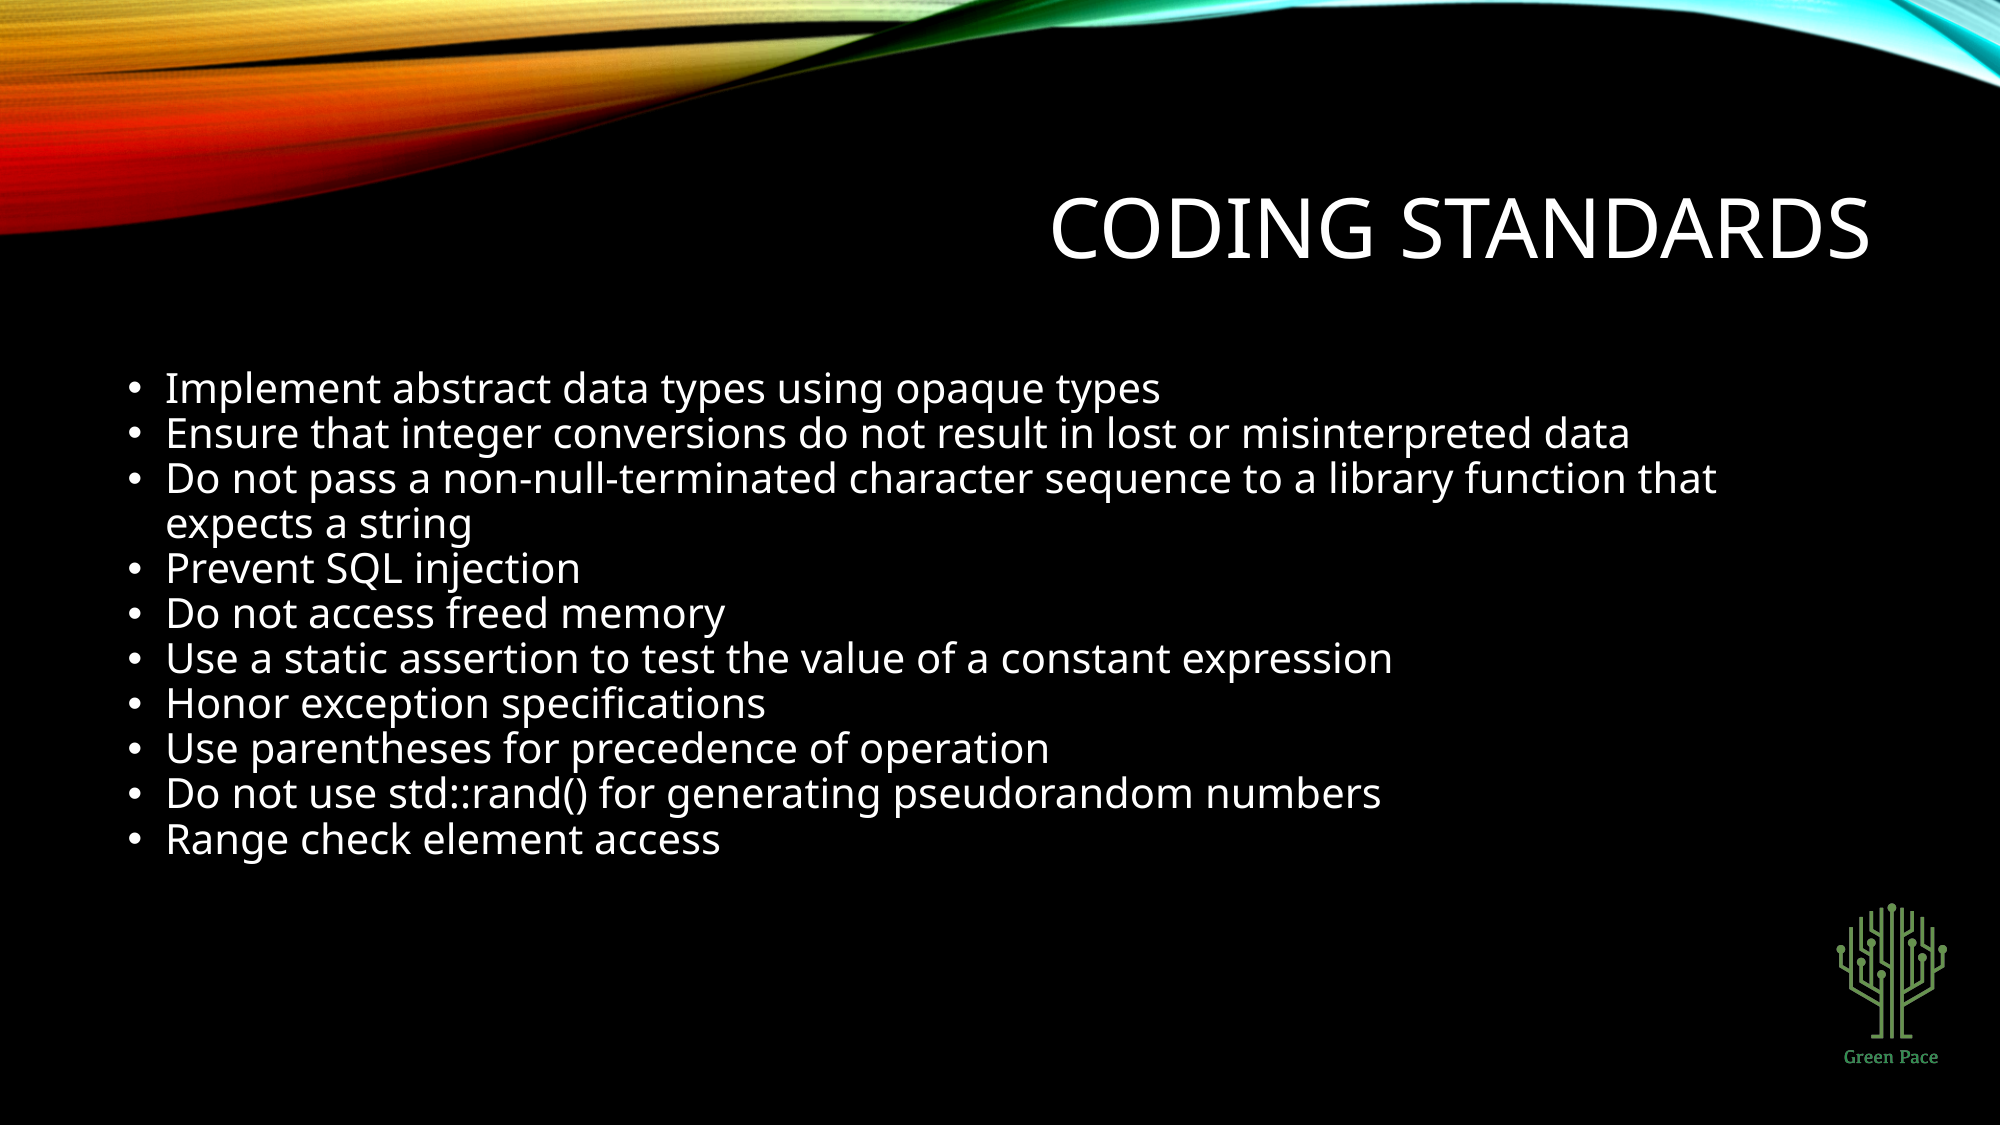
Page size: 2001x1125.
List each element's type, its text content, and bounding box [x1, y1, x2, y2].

title CODING STANDARDS [474, 125, 1888, 338]
picture [1817, 892, 1964, 1082]
list Implement abstract data types using opaque types Ensure that integer conversions do not result in lost or misinterpreted data Do not pass a non-null-terminated character sequence to a library function that expects a string Prevent SQL injection Do not access freed memory Use a static assertion to test the value of a constant expression Honor exception specifications Use parentheses for precedence of operation Do not use std::rand() for generating pseudorandom numbers Range check element access [112, 360, 1888, 1021]
picture [0, 0, 2000, 237]
